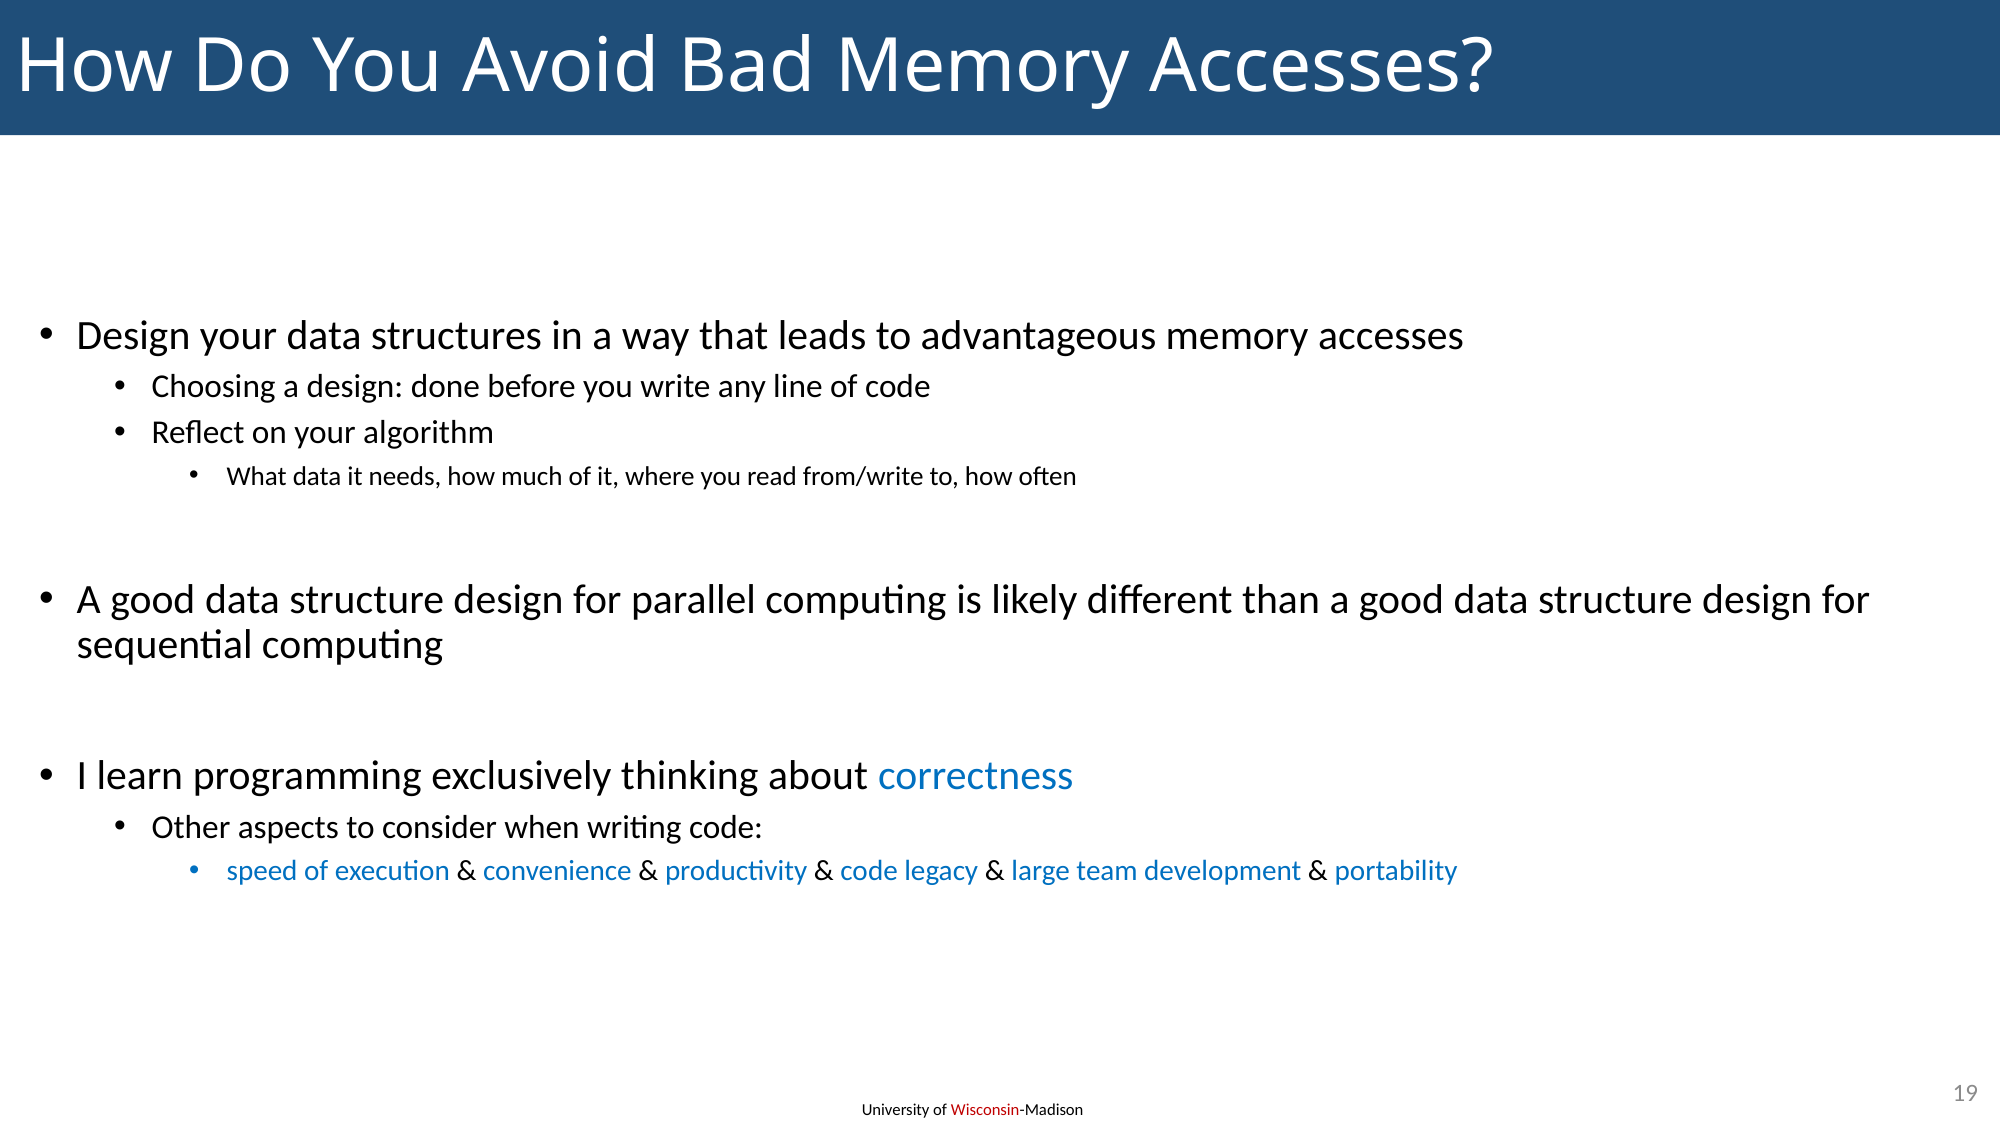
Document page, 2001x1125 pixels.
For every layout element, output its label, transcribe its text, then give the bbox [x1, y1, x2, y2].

title How Do You Avoid Bad Memory Accesses? [0, 0, 2000, 136]
slide_number 19 [1879, 1069, 1994, 1114]
list Design your data structures in a way that leads to advantageous memory accesses Choosing a design: done before you write any line of code Reflect on your algorithm What data it needs, how much of it, where you read from/write to, how often A good data structure design for parallel computing is likely different than a good data structure design for sequential computing I learn programming exclusively thinking about correctness Other aspects to consider when writing code: speed of execution & convenience & productivity & code legacy & large team development & portability [24, 245, 1987, 1055]
